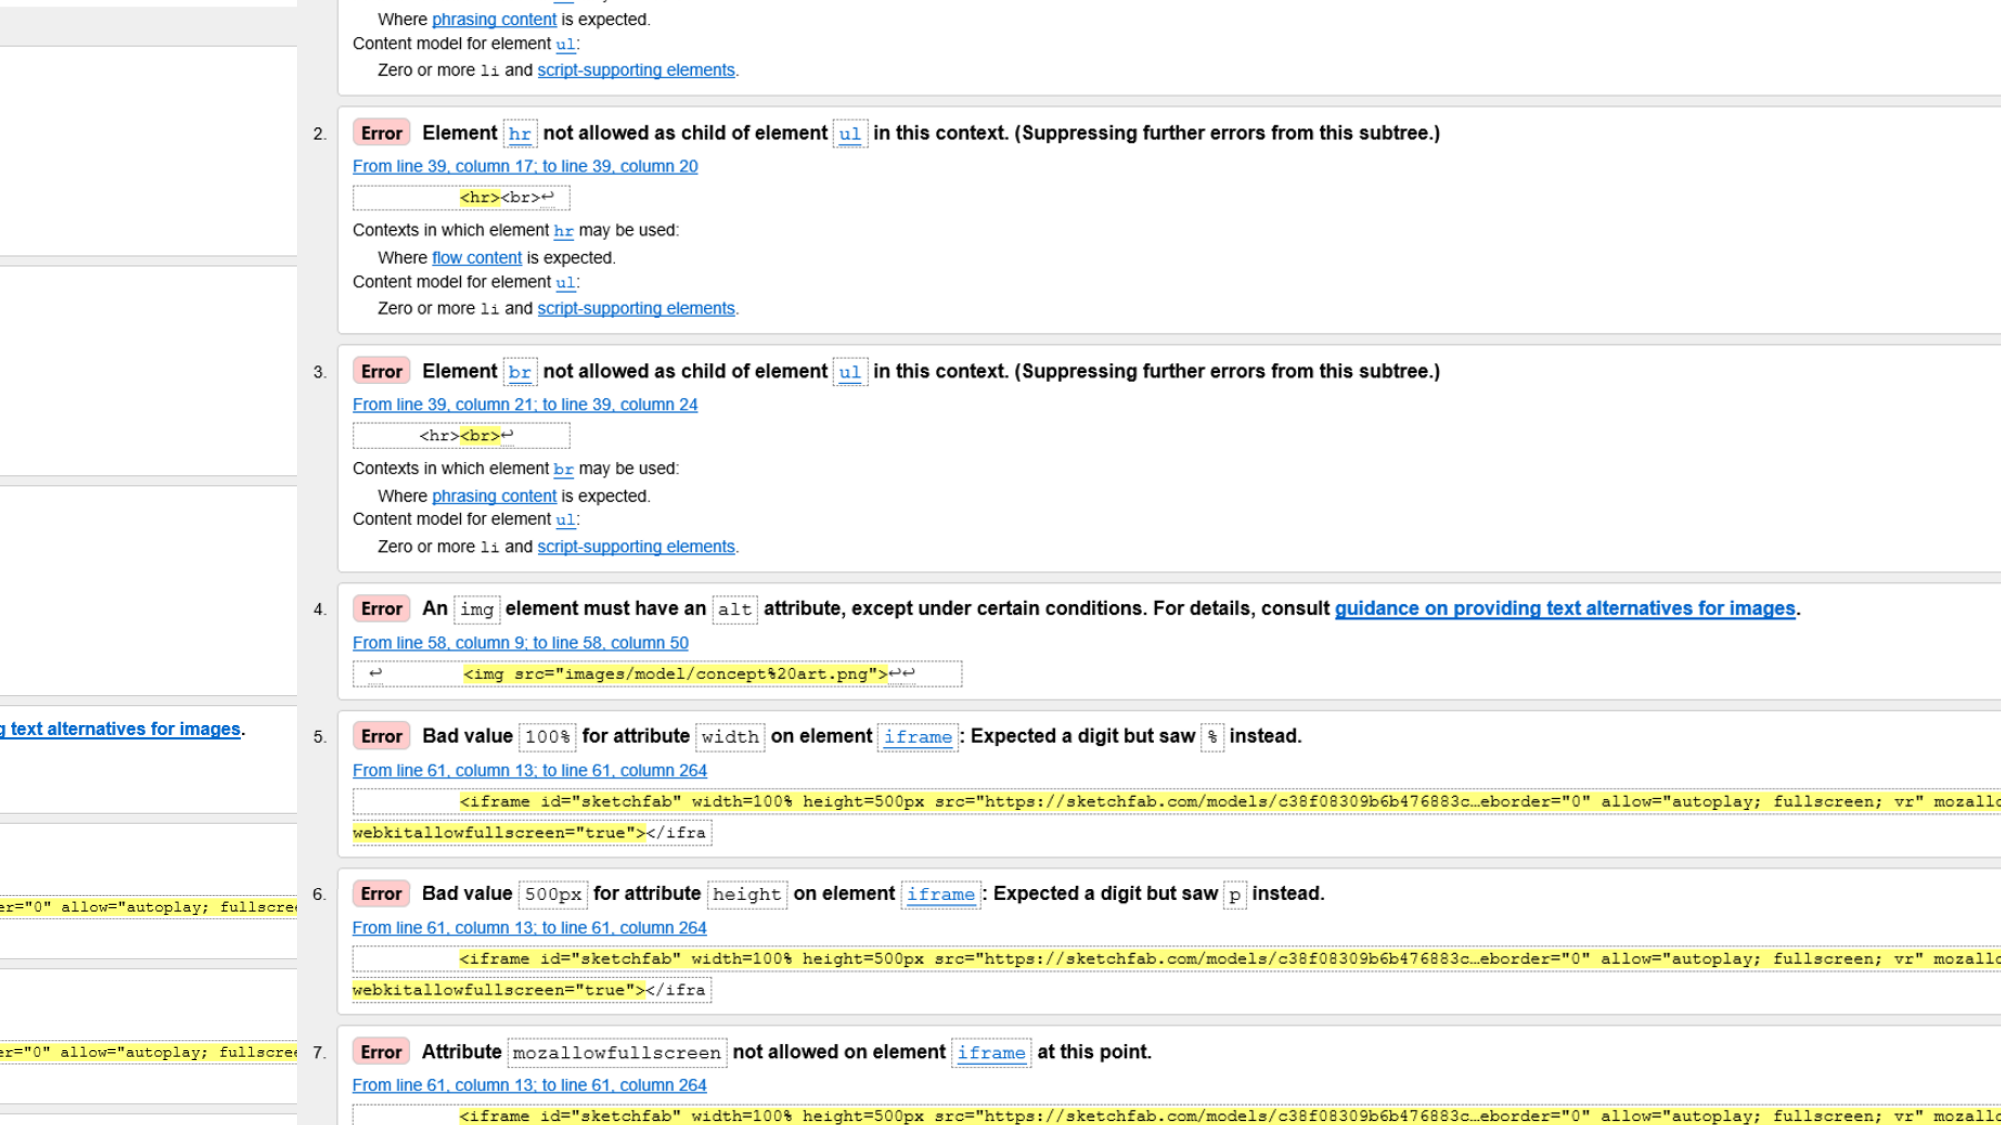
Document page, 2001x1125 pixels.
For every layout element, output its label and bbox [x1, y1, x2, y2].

picture [296, 0, 2001, 1125]
text_box [0, 0, 296, 1125]
